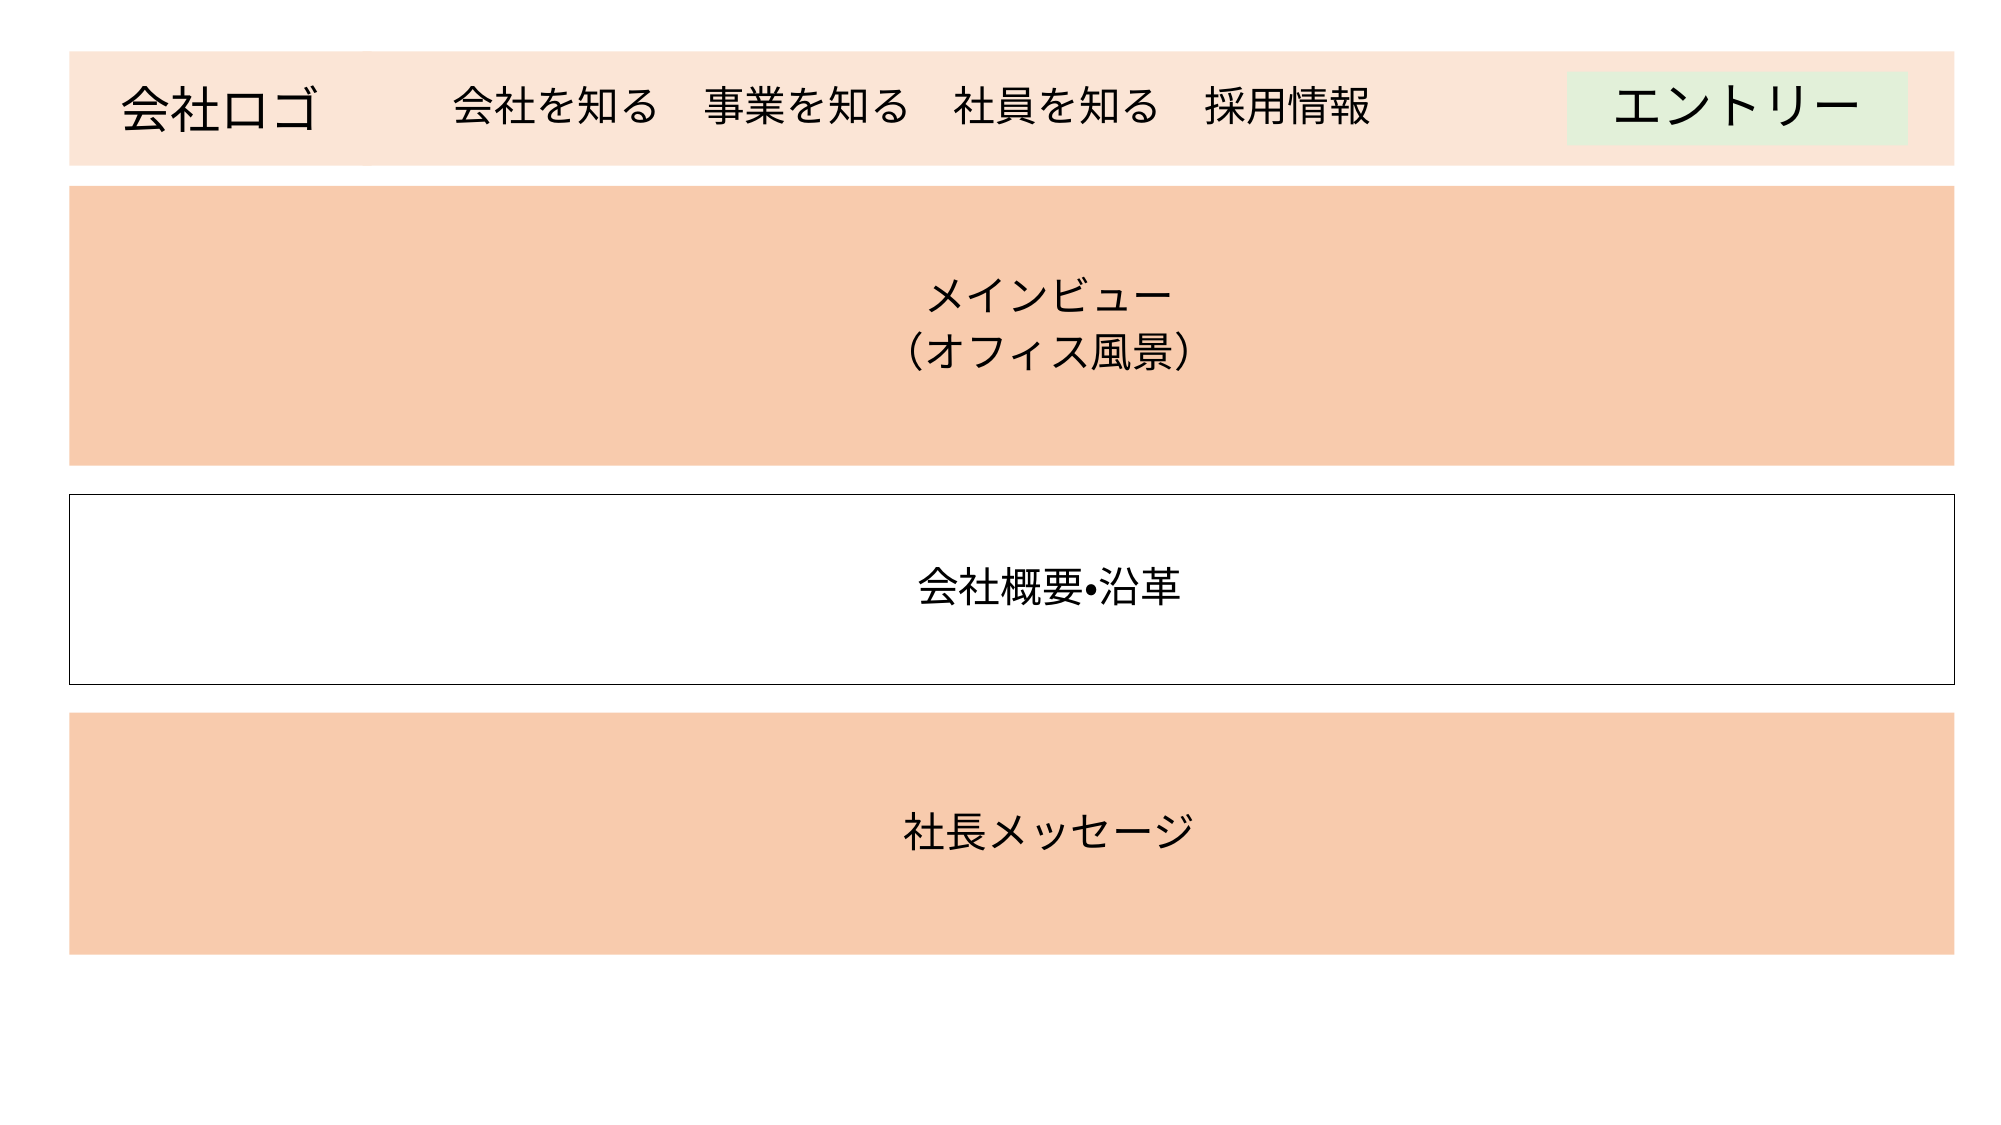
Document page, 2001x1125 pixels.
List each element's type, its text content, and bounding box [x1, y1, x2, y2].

text_box 会社概要・沿革 [69, 494, 1955, 685]
text_box エントリー [1567, 71, 1908, 146]
subtitle 会社を知る 事業を知る 社員を知る 採用情報 [372, 51, 1955, 166]
text_box メインビュー （オフィス風景） [69, 185, 1955, 466]
text_box 会社ロゴ [69, 51, 372, 166]
text_box 社長メッセージ [69, 712, 1955, 955]
